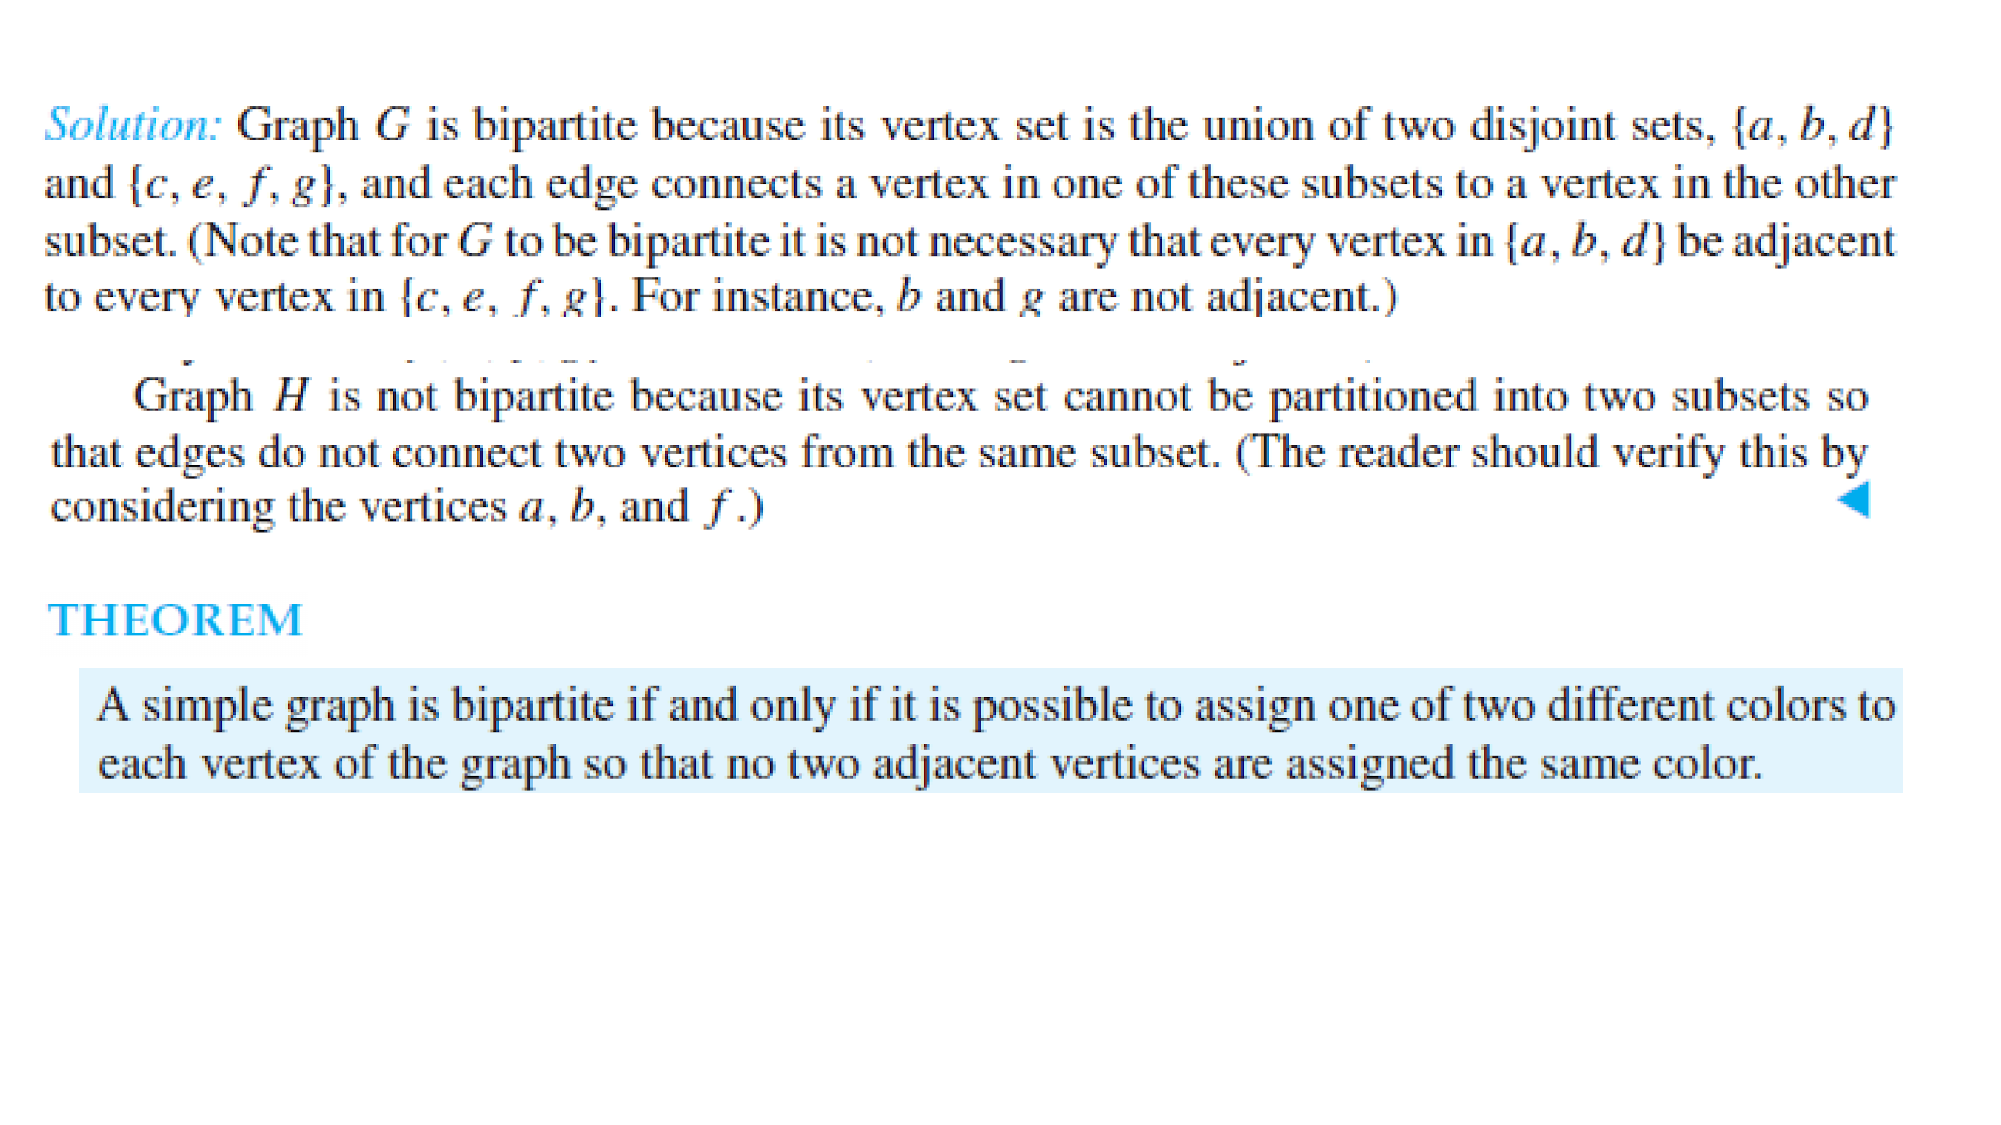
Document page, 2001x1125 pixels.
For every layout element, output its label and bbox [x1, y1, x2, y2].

picture [79, 667, 1903, 793]
picture [40, 592, 309, 657]
picture [30, 91, 1906, 317]
picture [40, 360, 1896, 549]
